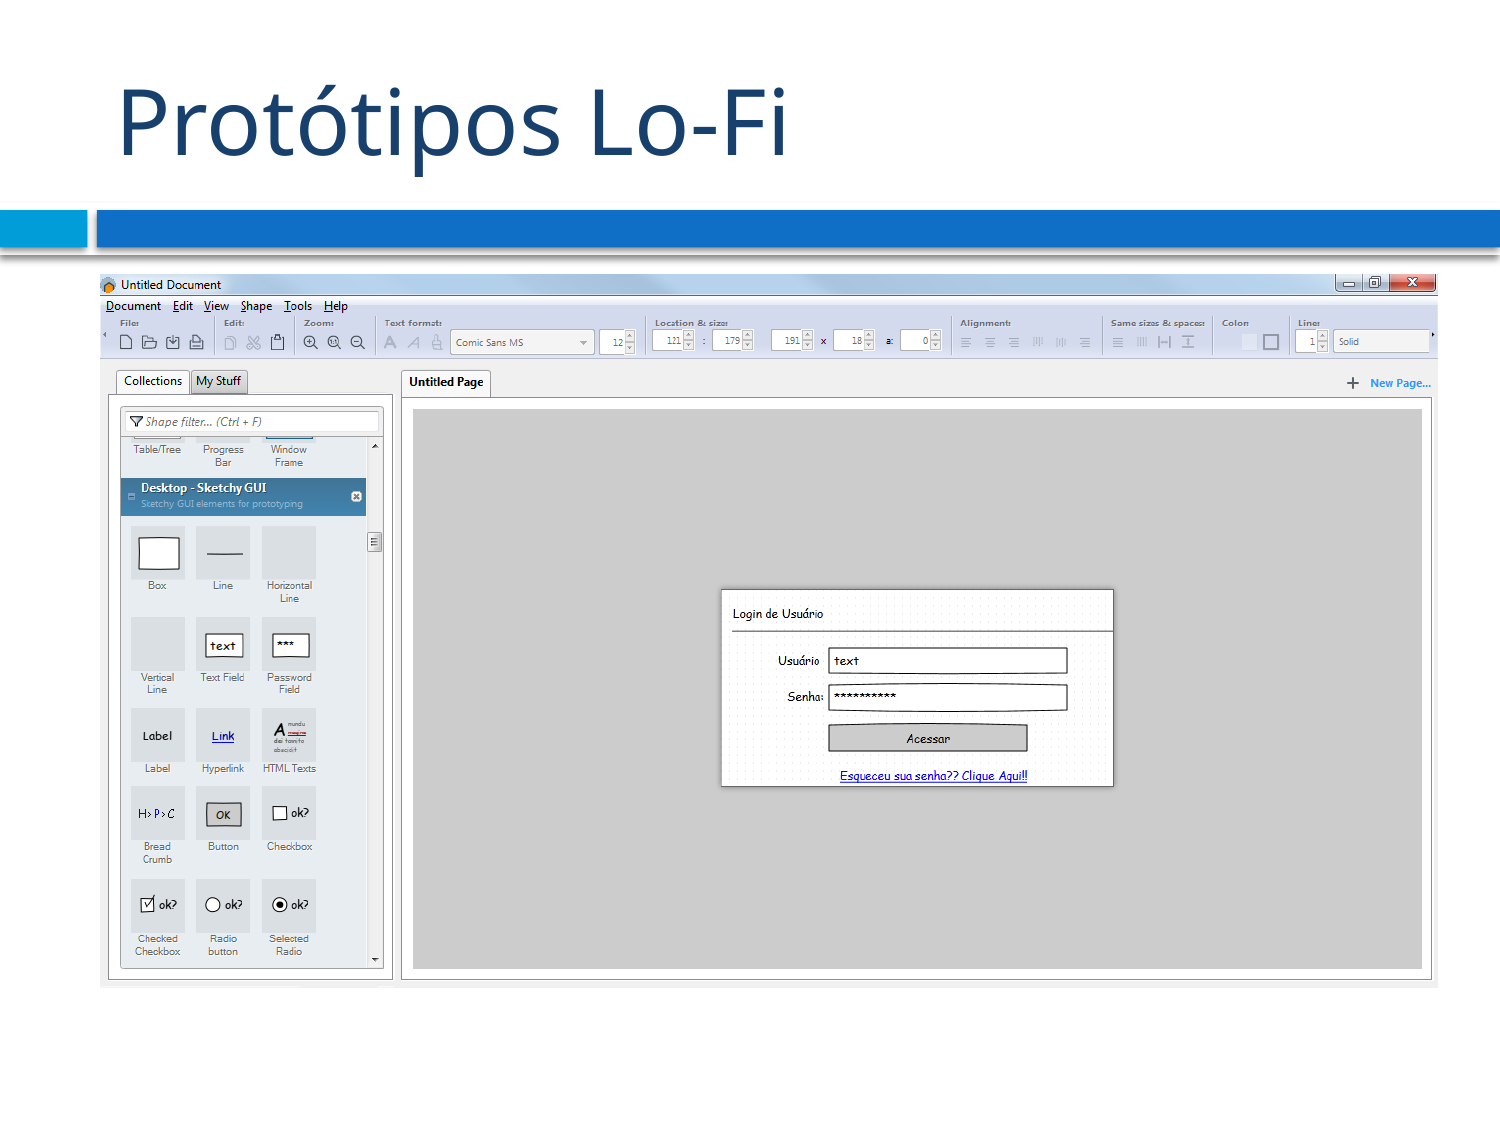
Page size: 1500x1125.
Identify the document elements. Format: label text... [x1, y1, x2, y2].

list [100, 274, 1439, 988]
title Protótipos Lo-Fi [100, 37, 1438, 200]
